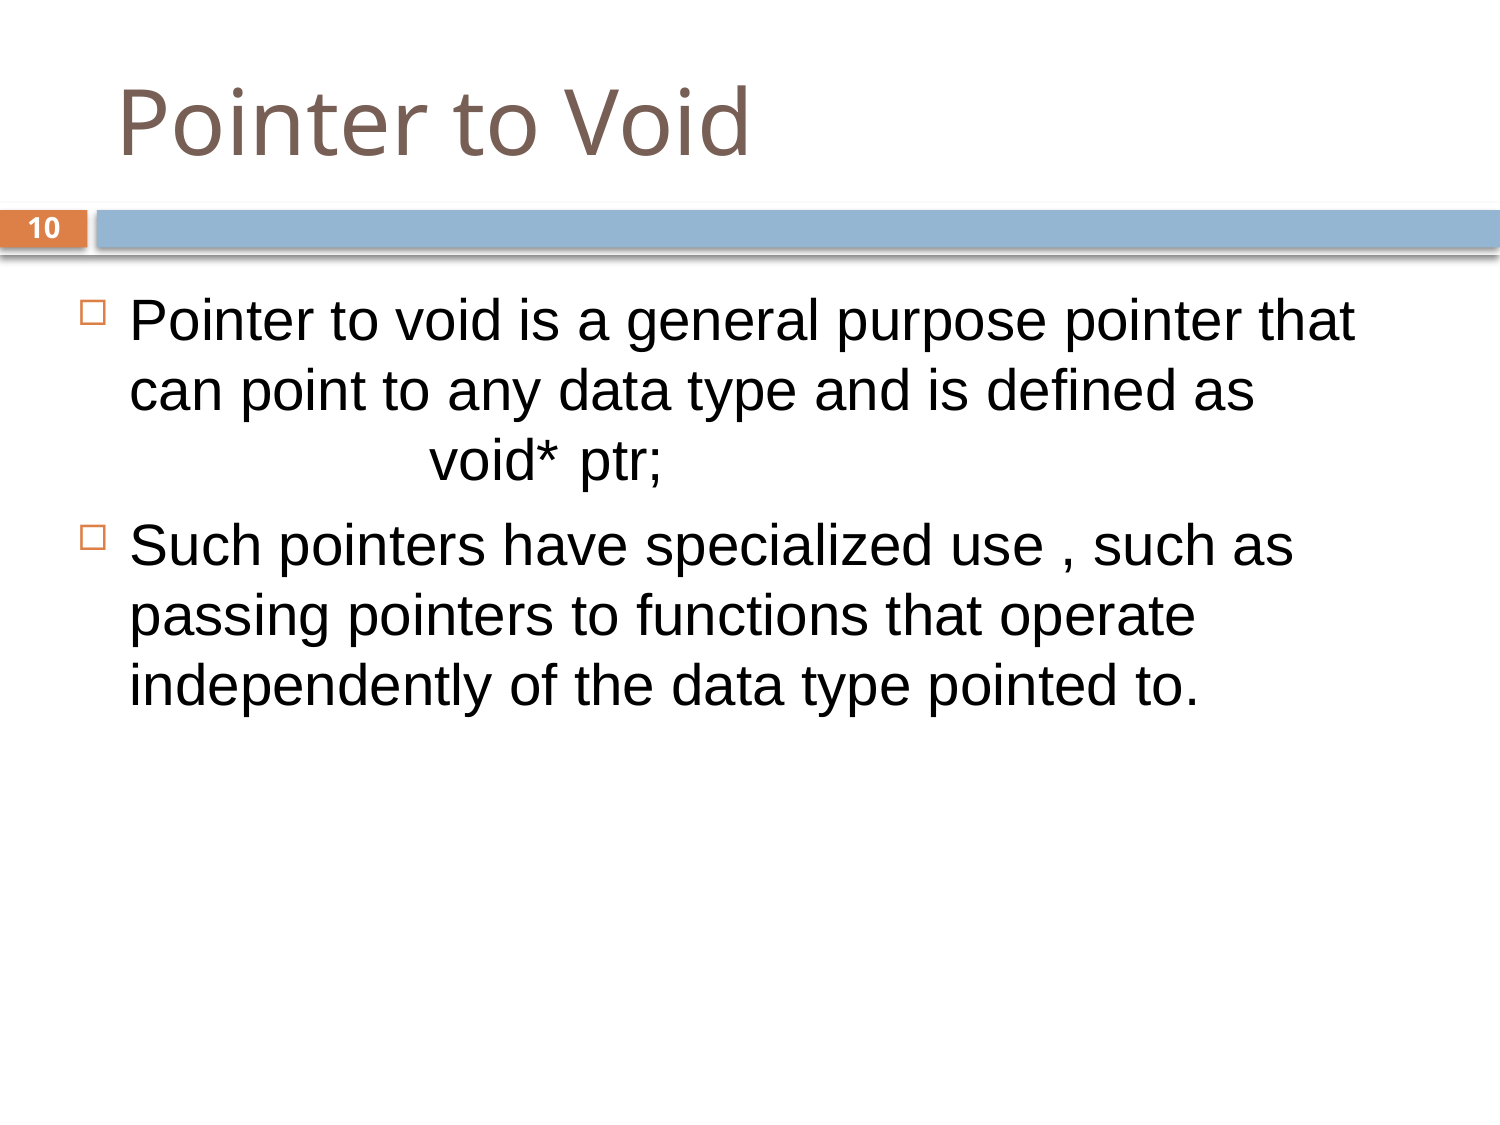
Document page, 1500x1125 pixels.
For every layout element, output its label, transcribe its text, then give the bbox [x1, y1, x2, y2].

title Pointer to Void [100, 37, 1438, 200]
slide_number 10 [0, 208, 88, 249]
list Pointer to void is a general purpose pointer that can point to any data type and is defined as void* ptr; Such pointers have specialized use , such as passing pointers to functions that operate independently of the data type pointed to. [62, 275, 1463, 888]
